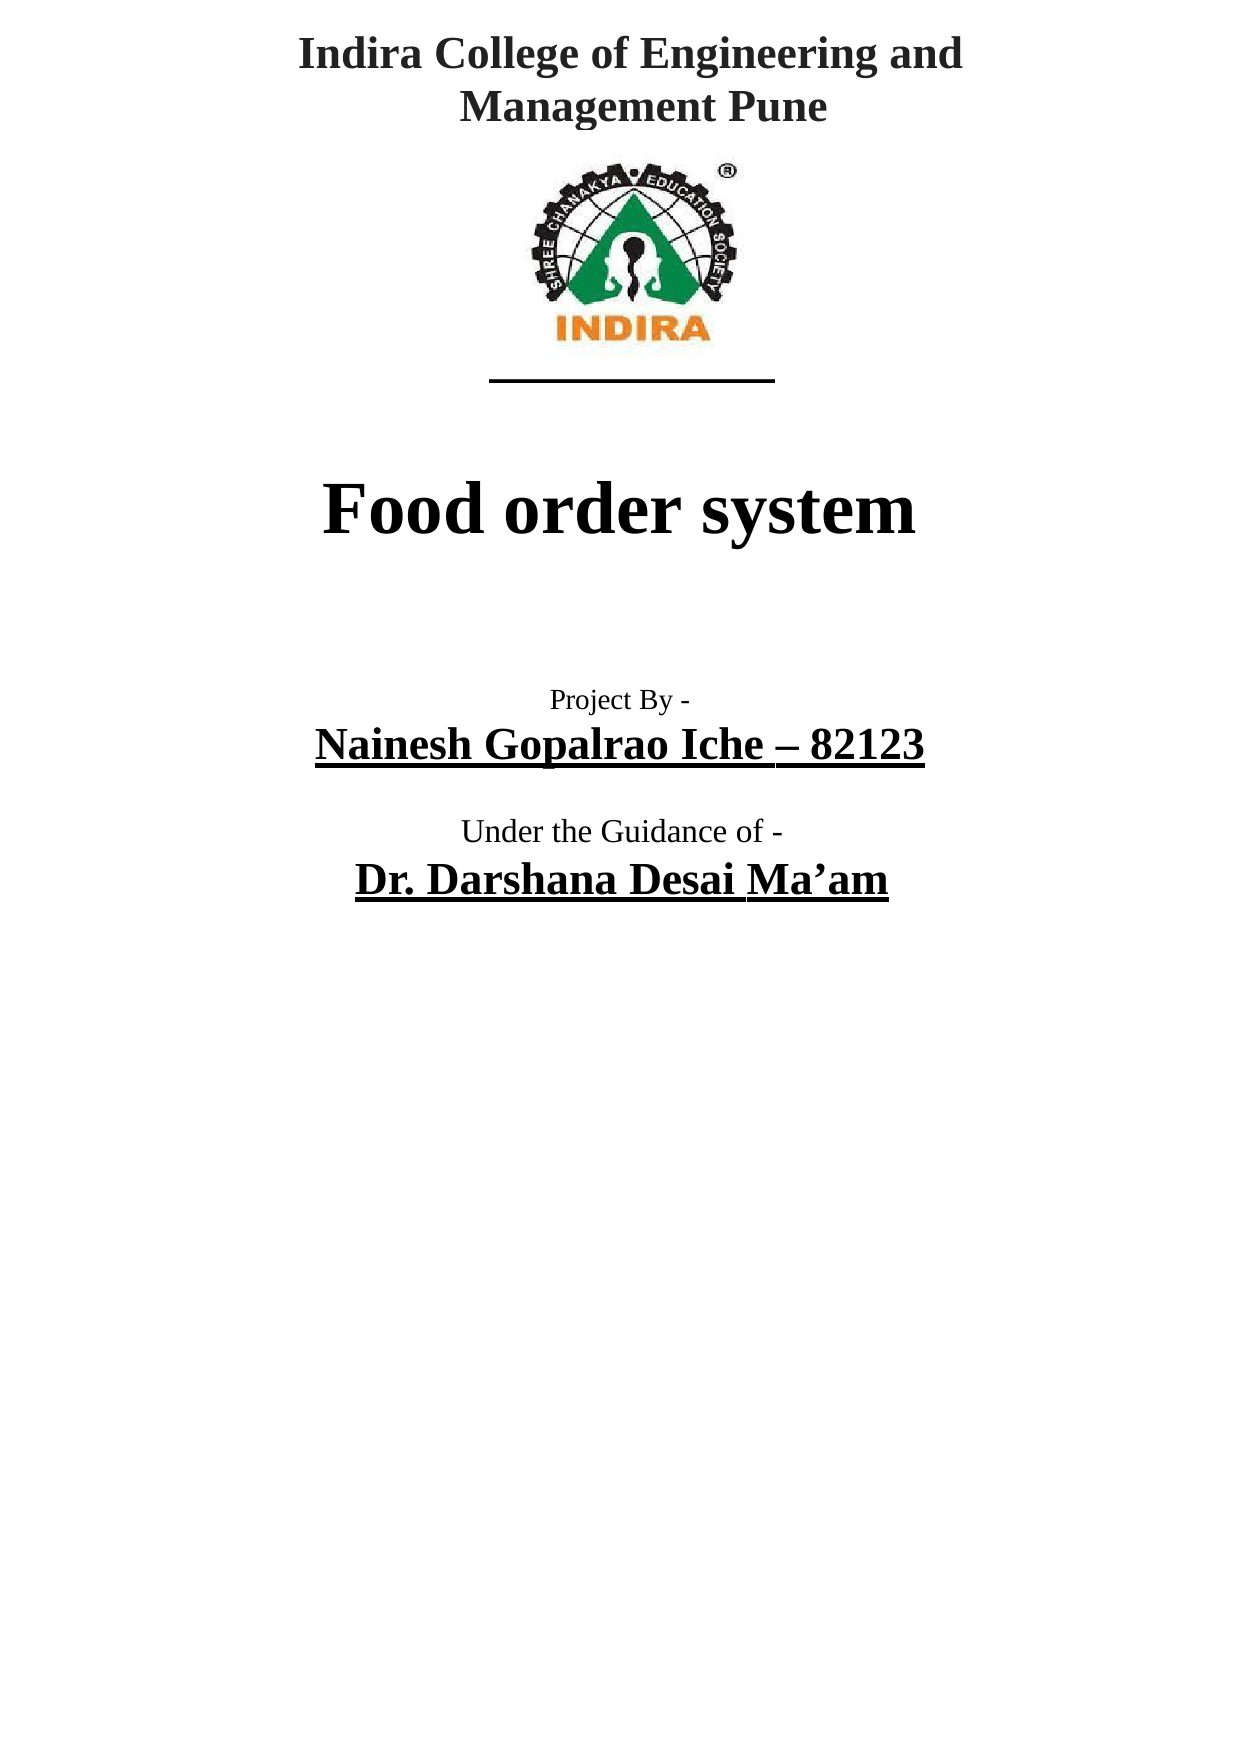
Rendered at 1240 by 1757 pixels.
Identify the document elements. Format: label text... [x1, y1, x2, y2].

picture [489, 129, 775, 384]
title Food order system [320, 456, 919, 679]
text_box Indira College of Engineering and Management Pune [296, 19, 968, 131]
text_box Project By - Nainesh Gopalrao Iche – 82123 Under the Guidance of - Dr. Darshana Desai Ma’am [311, 679, 928, 904]
